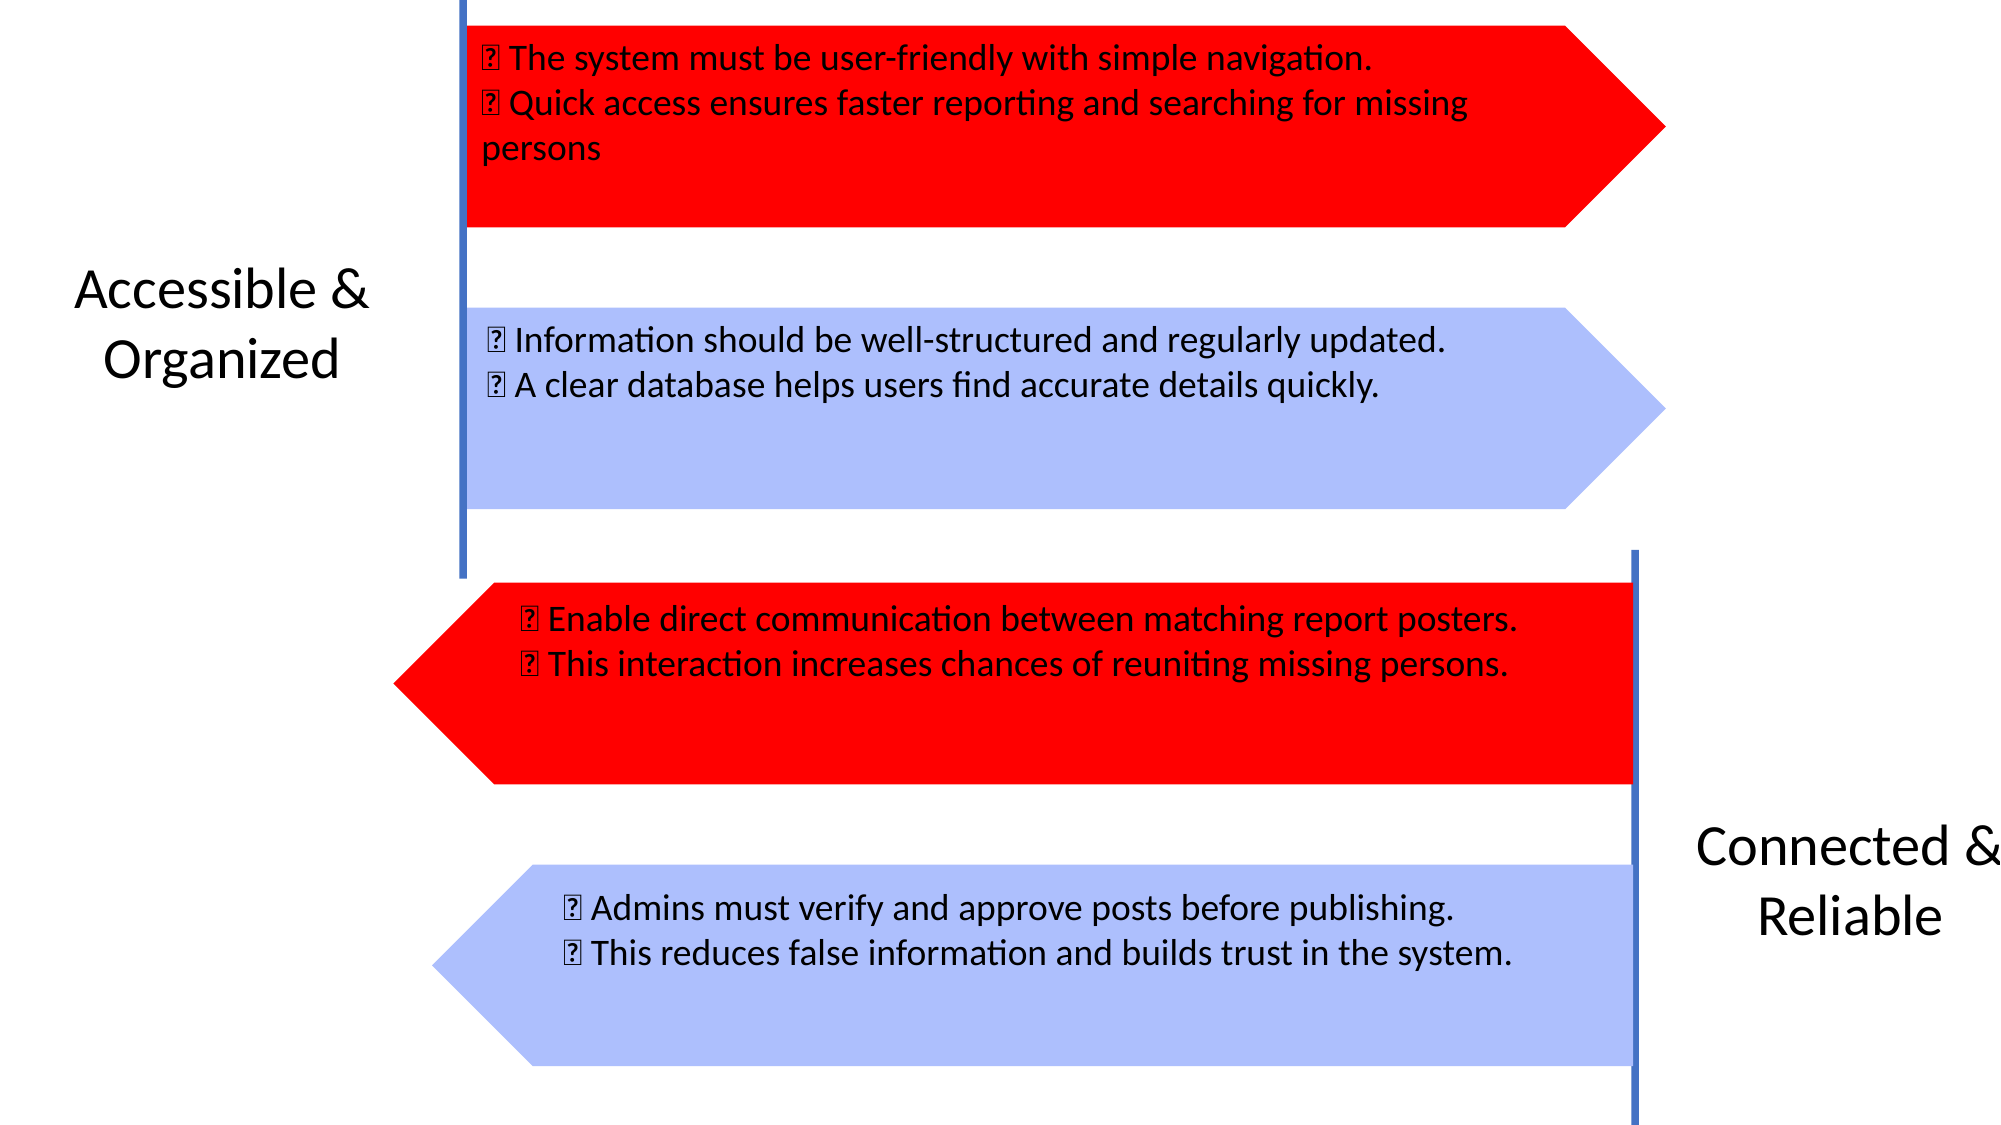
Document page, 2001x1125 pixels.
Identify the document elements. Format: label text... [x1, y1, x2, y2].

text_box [432, 864, 1634, 1067]
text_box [1631, 549, 2000, 1125]
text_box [464, 25, 1666, 228]
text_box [464, 307, 1666, 510]
text_box Accessible & Organized [40, 243, 405, 398]
text_box [458, 0, 468, 580]
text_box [393, 582, 1634, 785]
